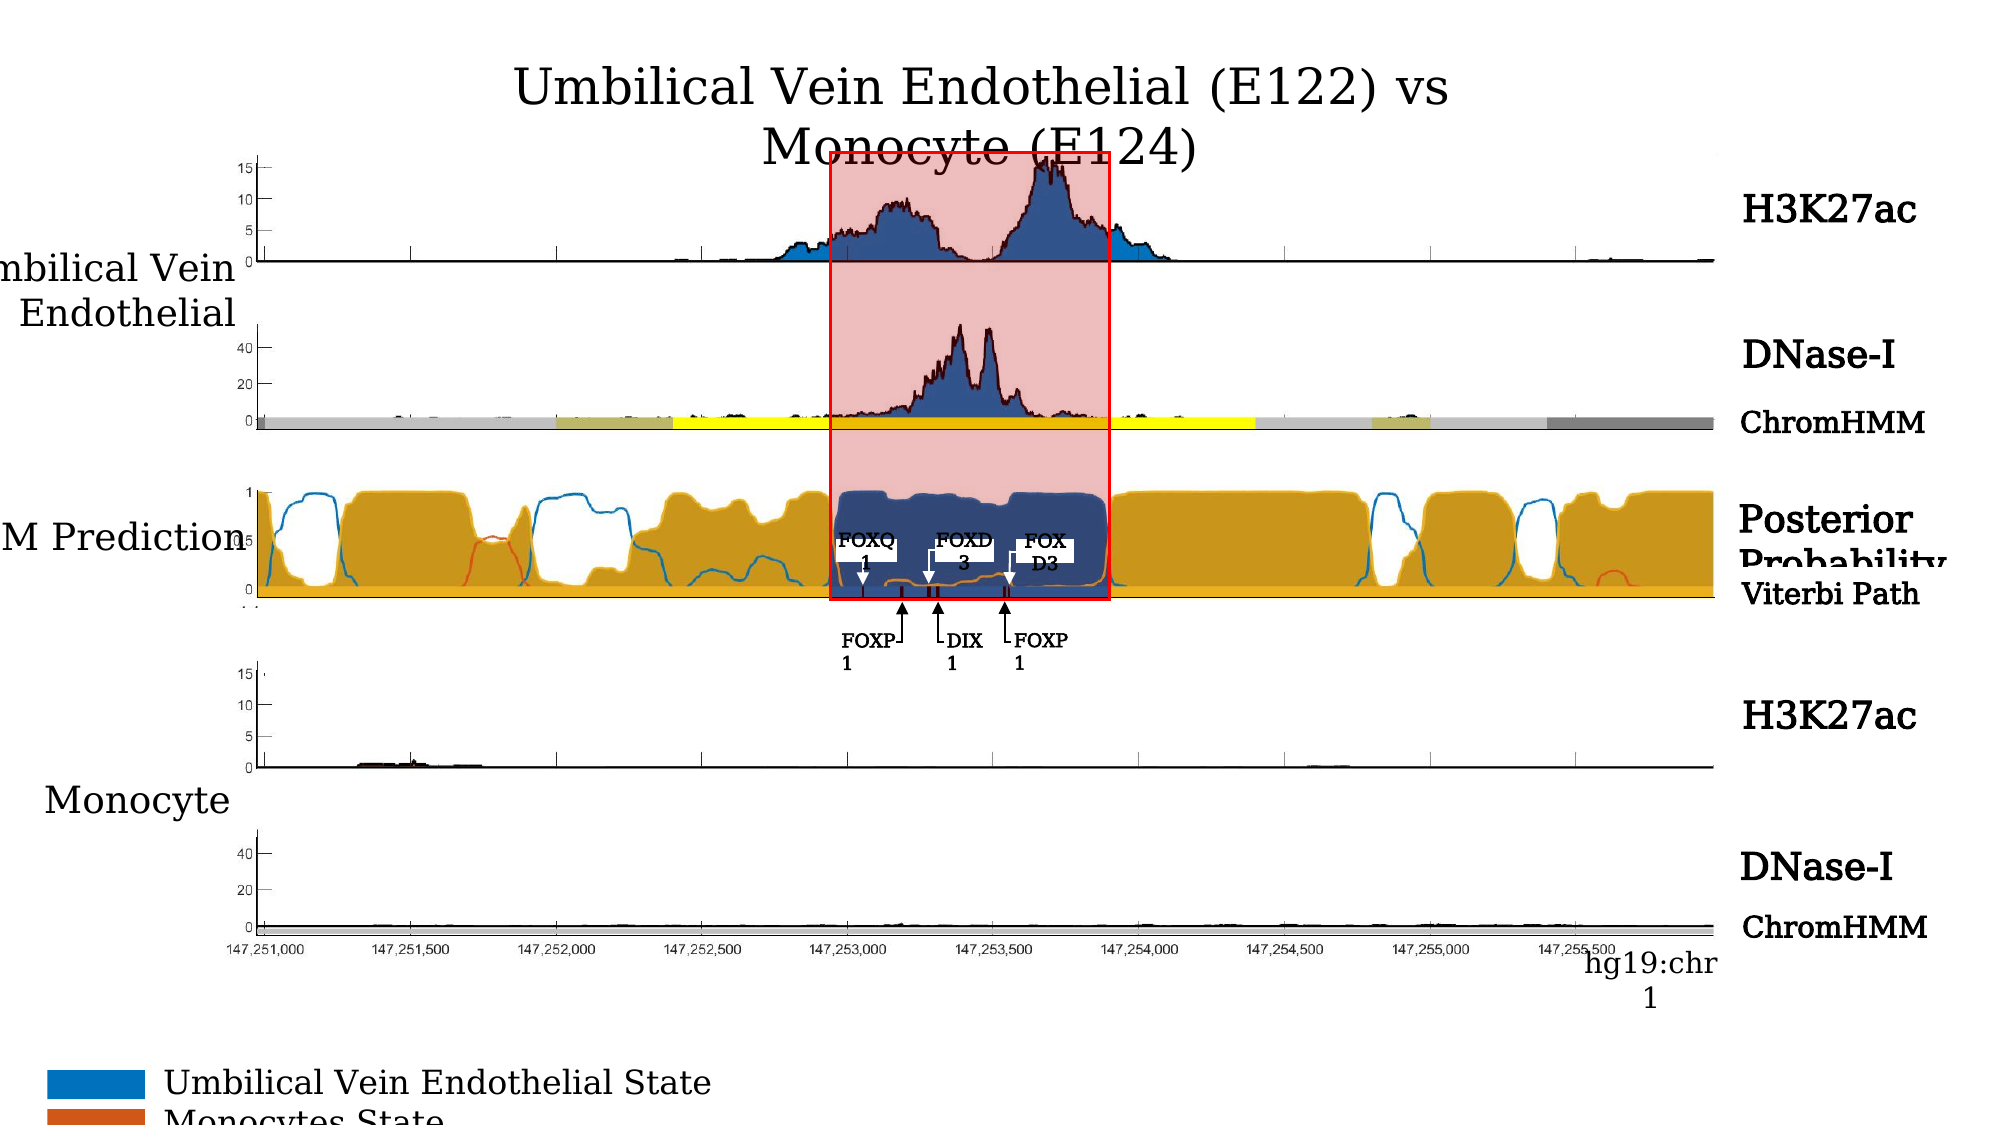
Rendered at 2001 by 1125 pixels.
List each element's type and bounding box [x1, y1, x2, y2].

text_box [0, 54, 2000, 1059]
text_box [35, 1059, 741, 1125]
